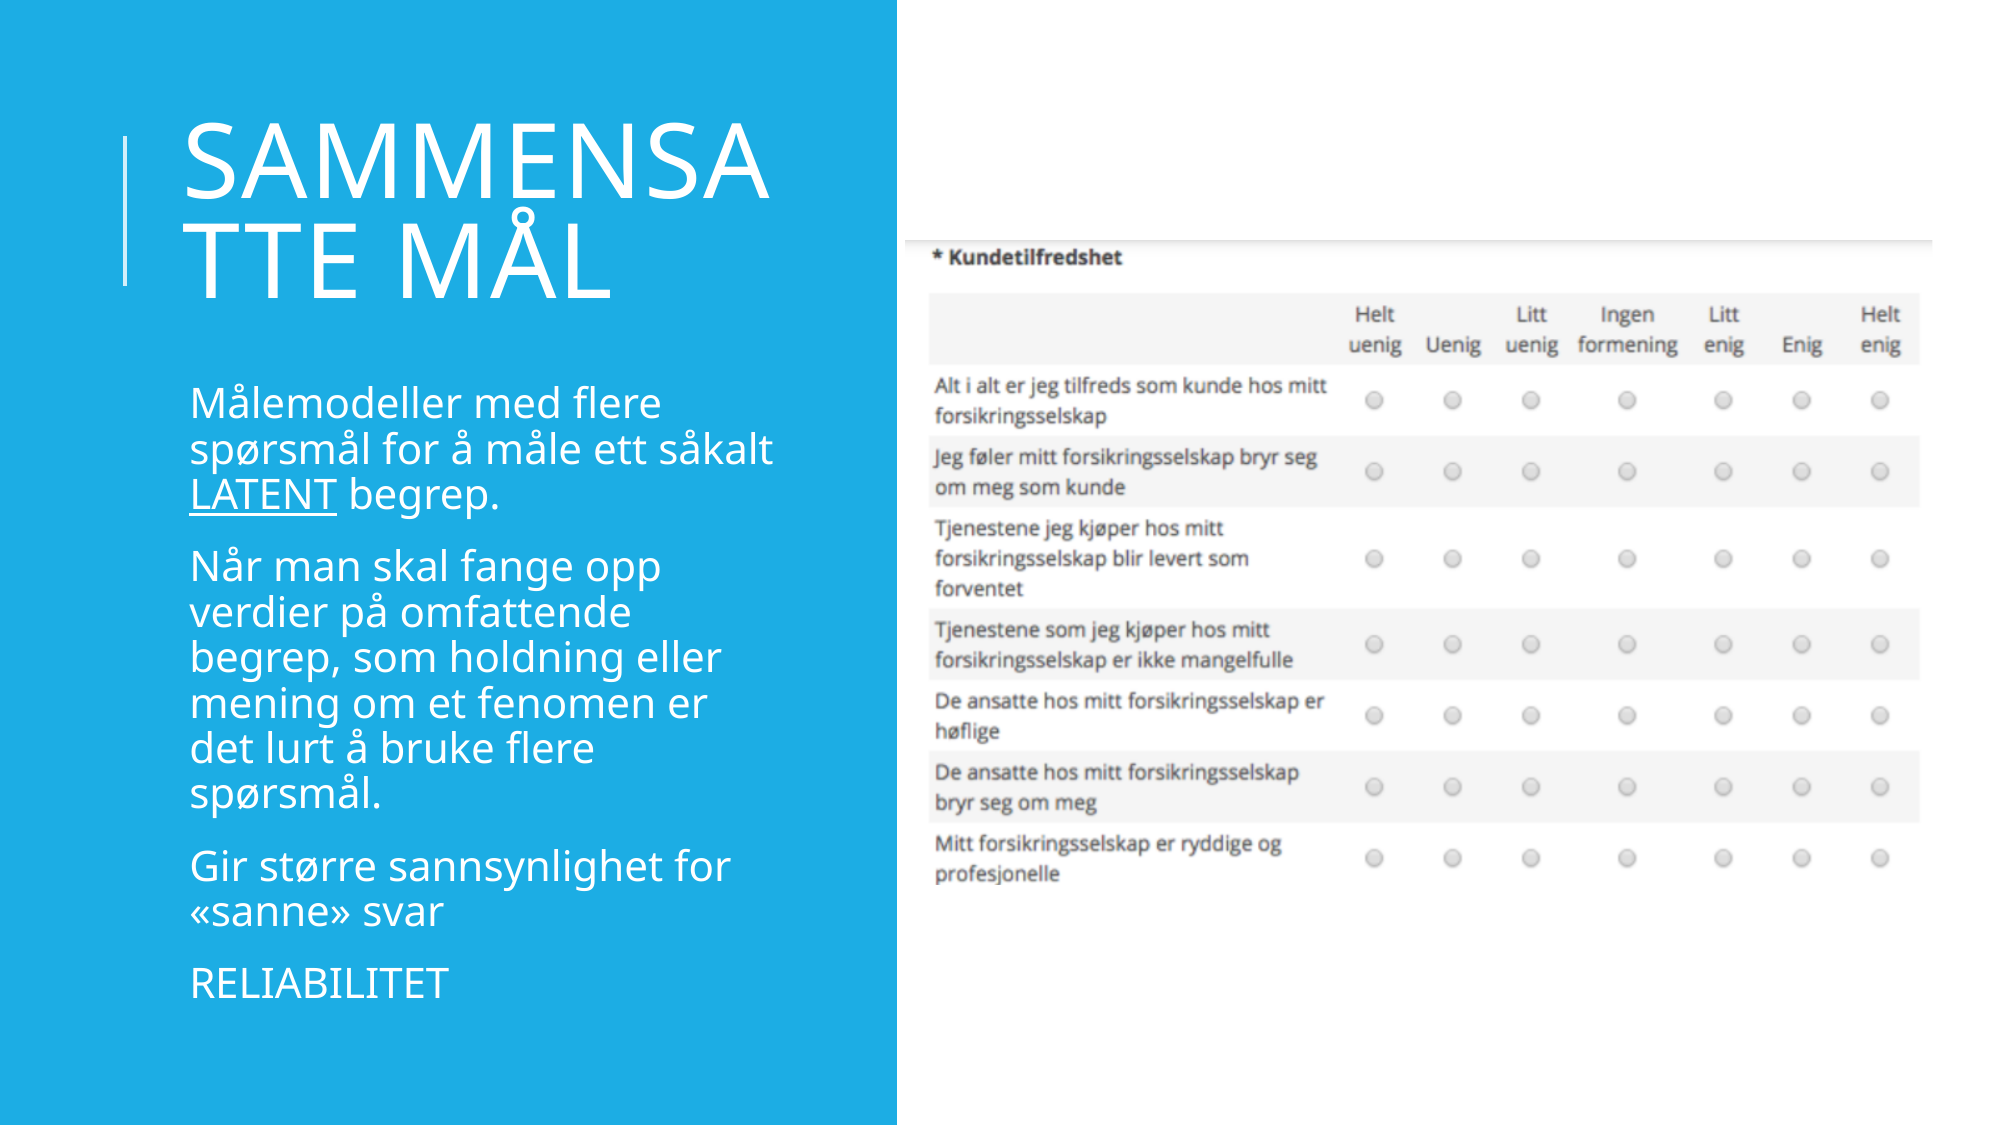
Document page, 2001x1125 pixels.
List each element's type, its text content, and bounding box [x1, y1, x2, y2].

text_box [0, 0, 898, 1125]
list Målemodeller med flere spørsmål for å måle ett såkalt LATENT begrep. Når man skal fange opp verdier på omfattende begrep, som holdning eller mening om et fenomen er det lurt å bruke flere spørsmål. Gir større sannsynlighet for «sanne» svar RELIABILITET [168, 375, 790, 1020]
title Sammensatte mål [168, 96, 788, 342]
picture [904, 239, 1933, 886]
